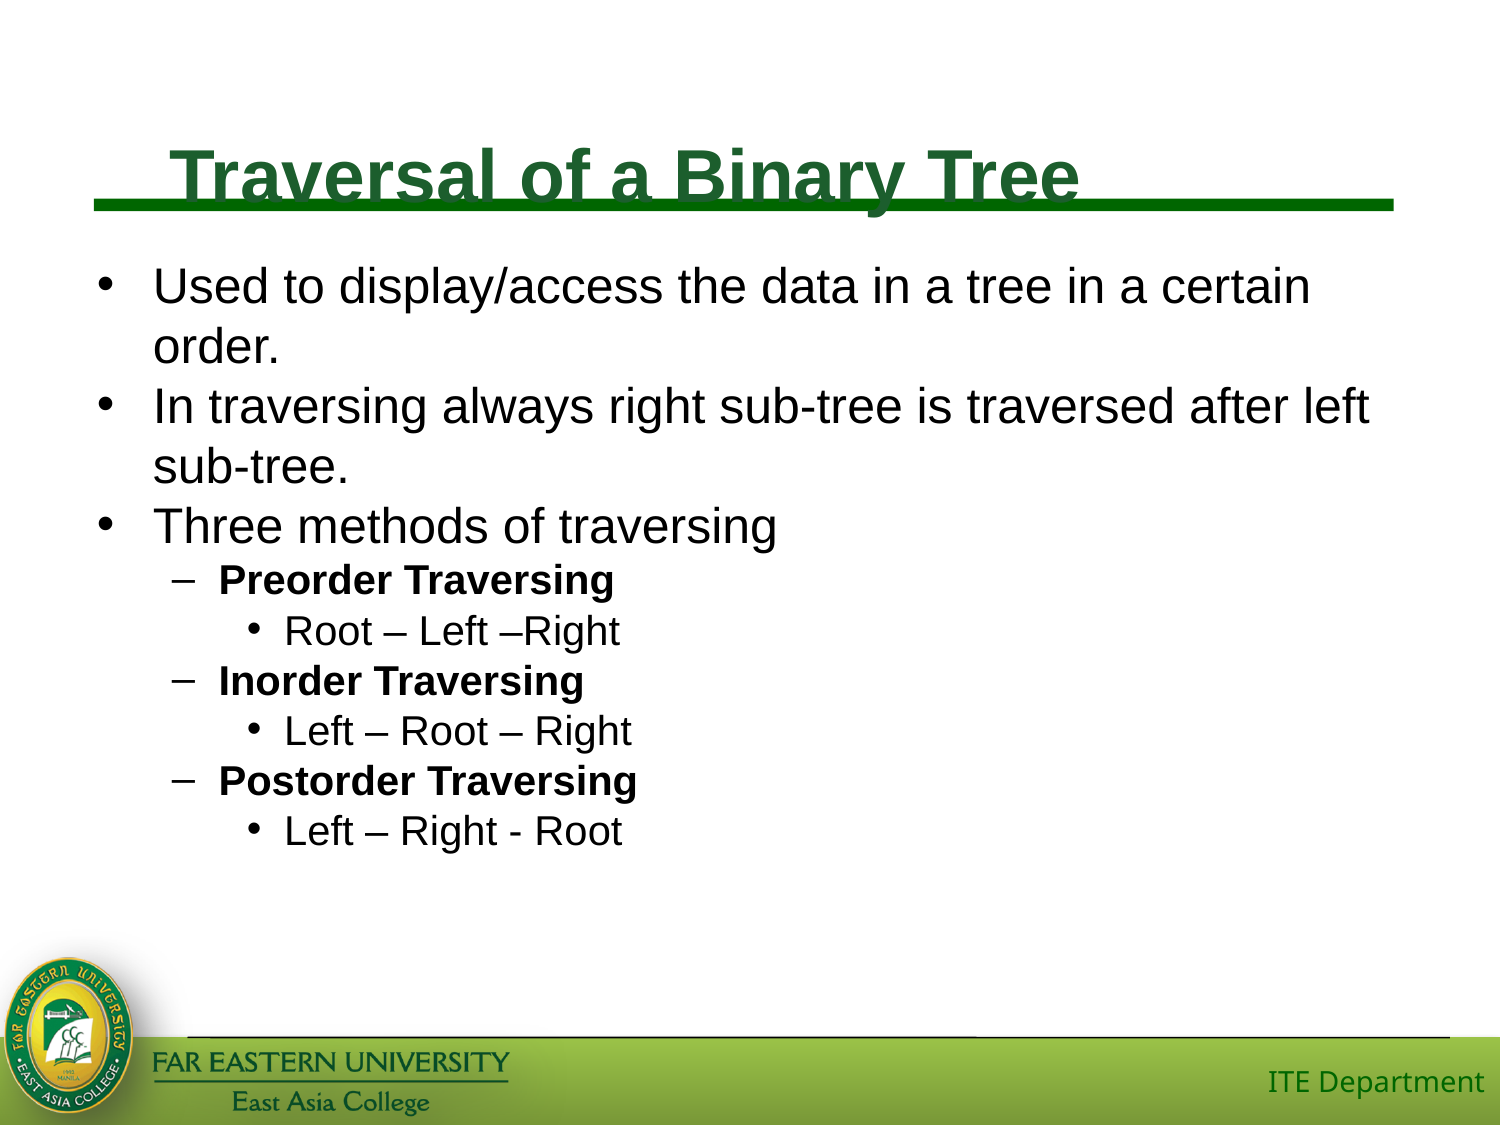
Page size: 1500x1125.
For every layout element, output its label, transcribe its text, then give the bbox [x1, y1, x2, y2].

text_box Used to display/access the data in a tree in a certain order. In traversing always right sub-tree is traversed after left sub-tree. Three methods of traversing Preorder Traversing Root – Left –Right Inorder Traversing Left – Root – Right Postorder Traversing Left – Right - Root [81, 246, 1432, 989]
picture [0, 953, 138, 1117]
picture [148, 1046, 512, 1117]
text_box Traversal of a Binary Tree [74, 112, 1425, 233]
